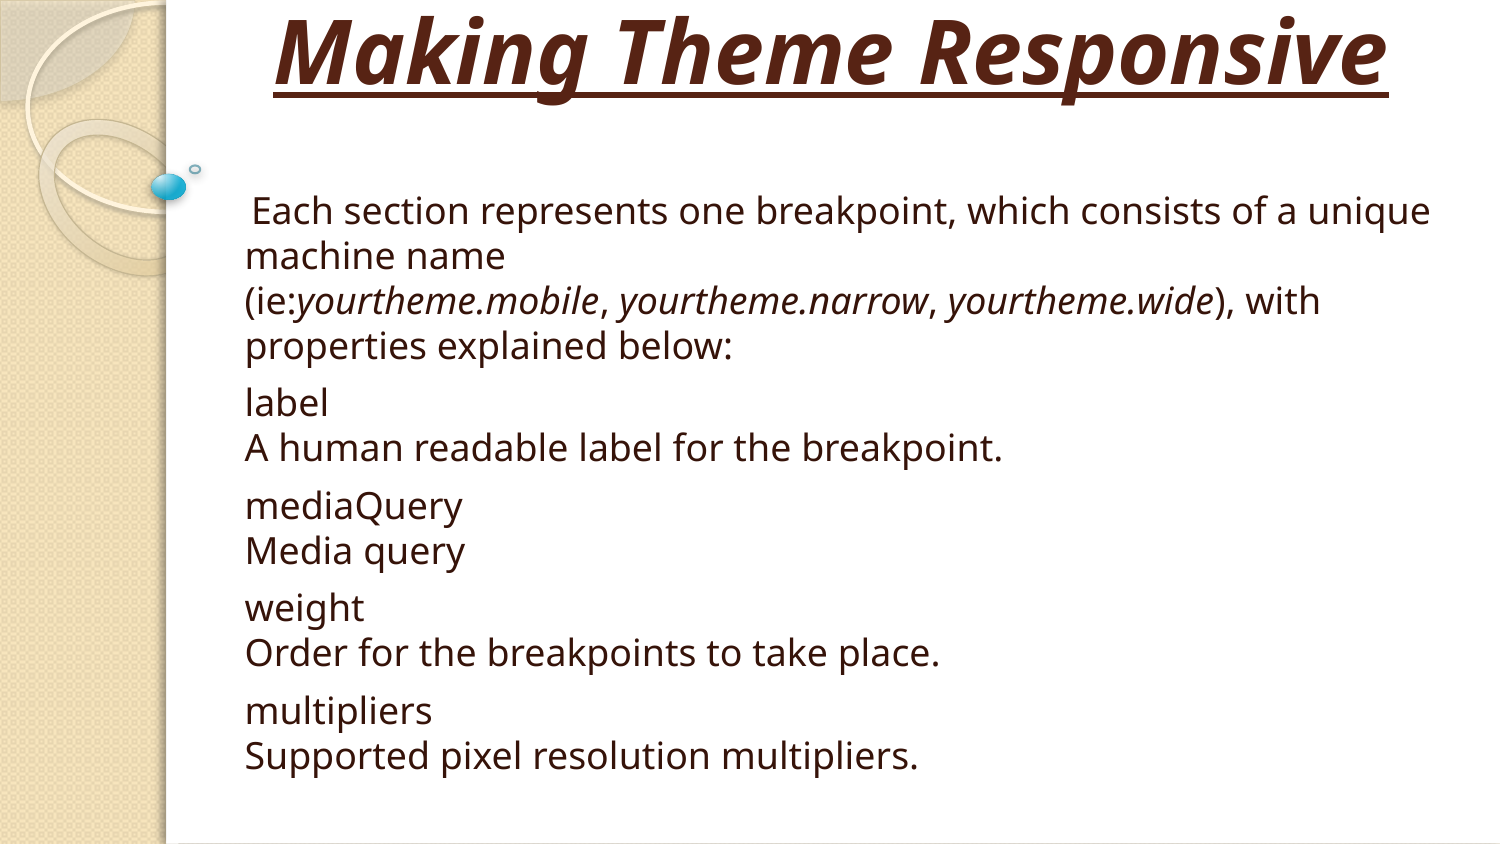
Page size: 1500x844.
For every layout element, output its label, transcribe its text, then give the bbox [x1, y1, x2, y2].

subtitle Each section represents one breakpoint, which consists of a unique machine name (ie:yourtheme.mobile, yourtheme.narrow, yourtheme.wide), with properties explained below: label A human readable label for the breakpoint. mediaQuery Media query weight Order for the breakpoints to take place. multipliers Supported pixel resolution multipliers. [225, 171, 1465, 810]
title Making Theme Responsive [234, 44, 1450, 171]
